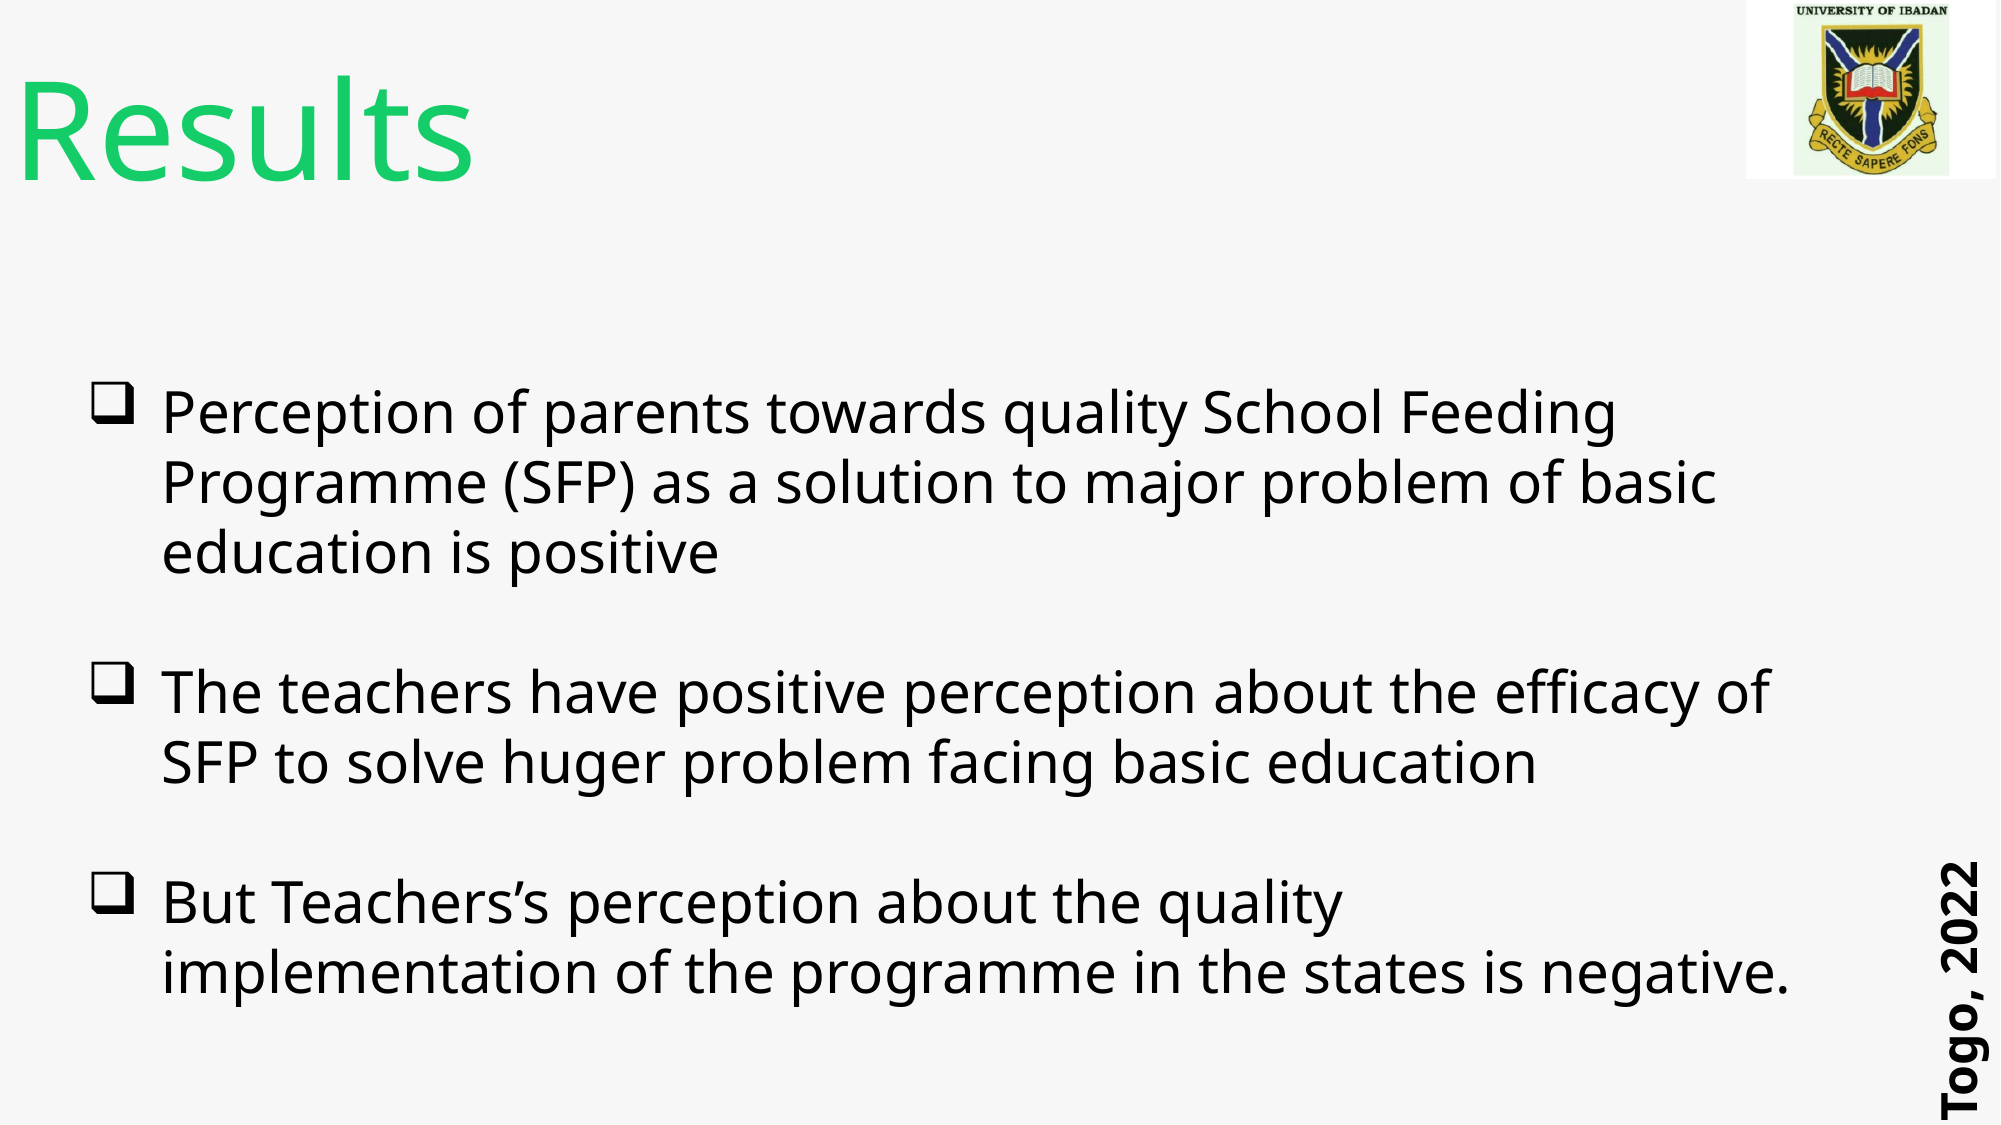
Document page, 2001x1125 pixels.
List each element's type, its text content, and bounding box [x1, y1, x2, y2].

text_box Results [0, 35, 493, 216]
picture [1745, 0, 1996, 179]
text_box Togo, 2022 [1920, 846, 1996, 1125]
text_box Perception of parents towards quality School Feeding Programme (SFP) as a solution to major problem of basic education is positive The teachers have positive perception about the efficacy of SFP to solve huger problem facing basic education But Teachers’s perception about the quality implementation of the programme in the states is negative. [72, 368, 1807, 1083]
